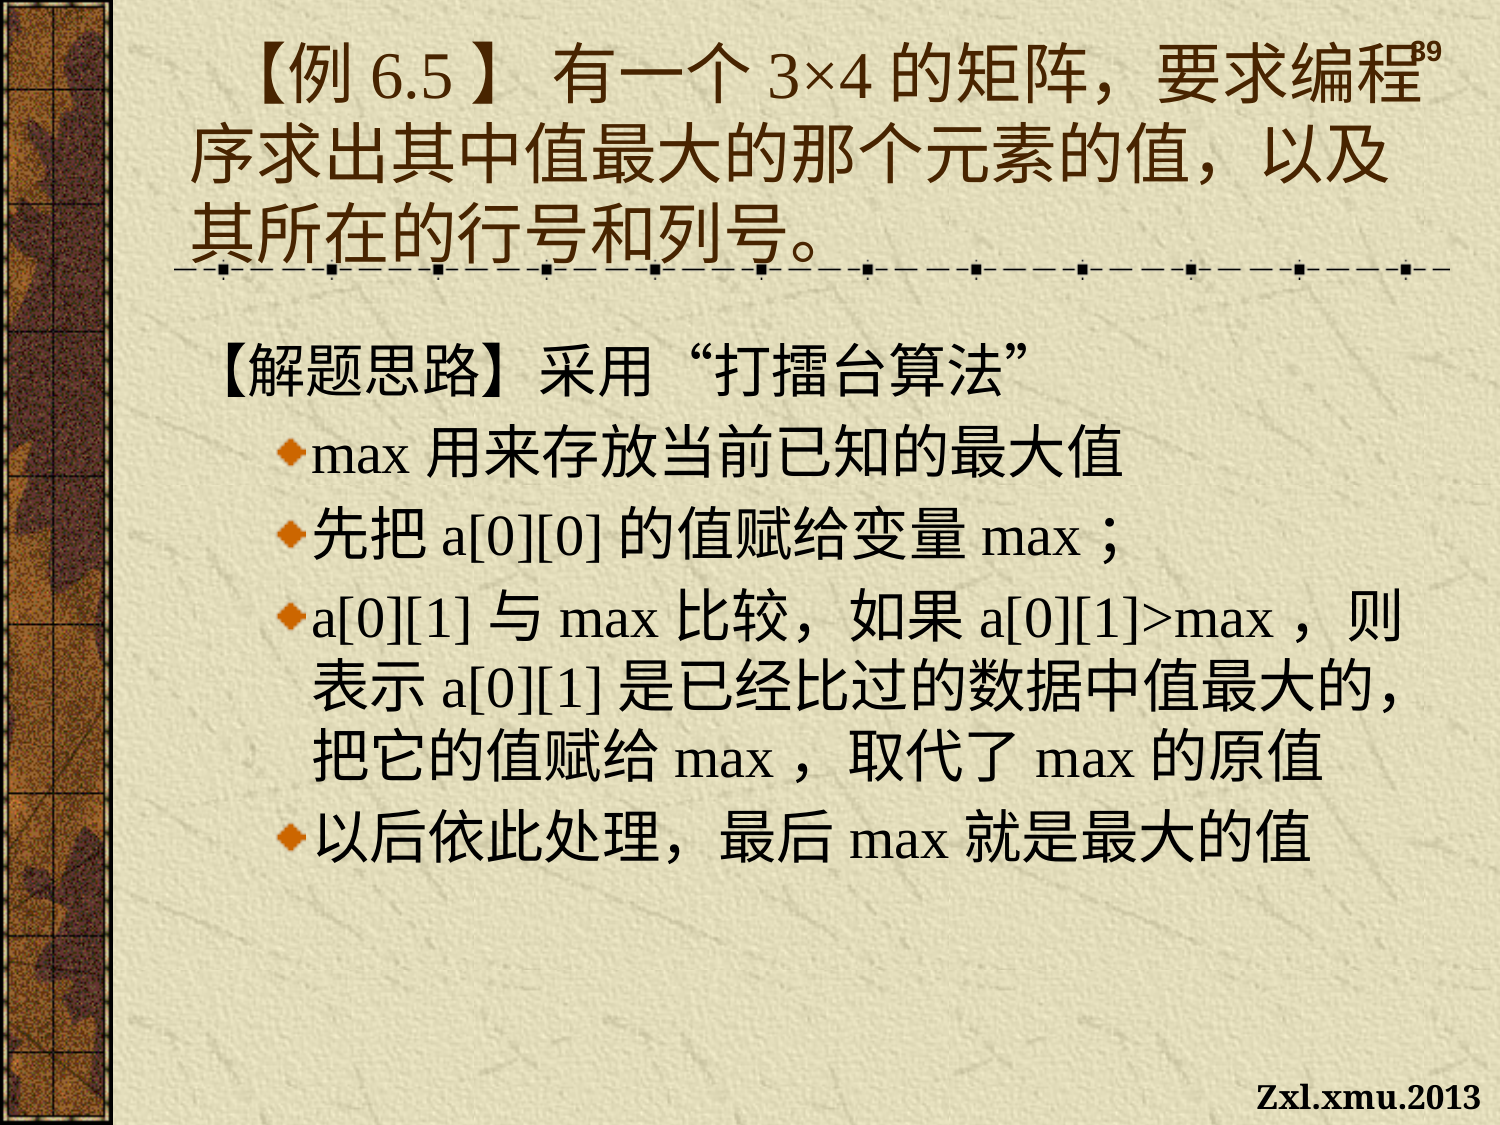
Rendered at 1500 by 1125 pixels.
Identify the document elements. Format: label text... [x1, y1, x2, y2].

picture [0, 0, 1500, 1125]
list 【解题思路】采用“打擂台算法” max用来存放当前已知的最大值 先把a[0][0]的值赋给变量max； a[0][1]与max比较，如果a[0][1]>max，则表示a[0][1]是已经比过的数据中值最大的，把它的值赋给max，取代了max的原值 以后依此处理，最后max就是最大的值 [174, 326, 1449, 965]
slide_number 39 [1187, 0, 1500, 75]
title 【例6.5】 有一个3×4的矩阵，要求编程序求出其中值最大的那个元素的值，以及其所在的行号和列号。 [174, 91, 1450, 279]
